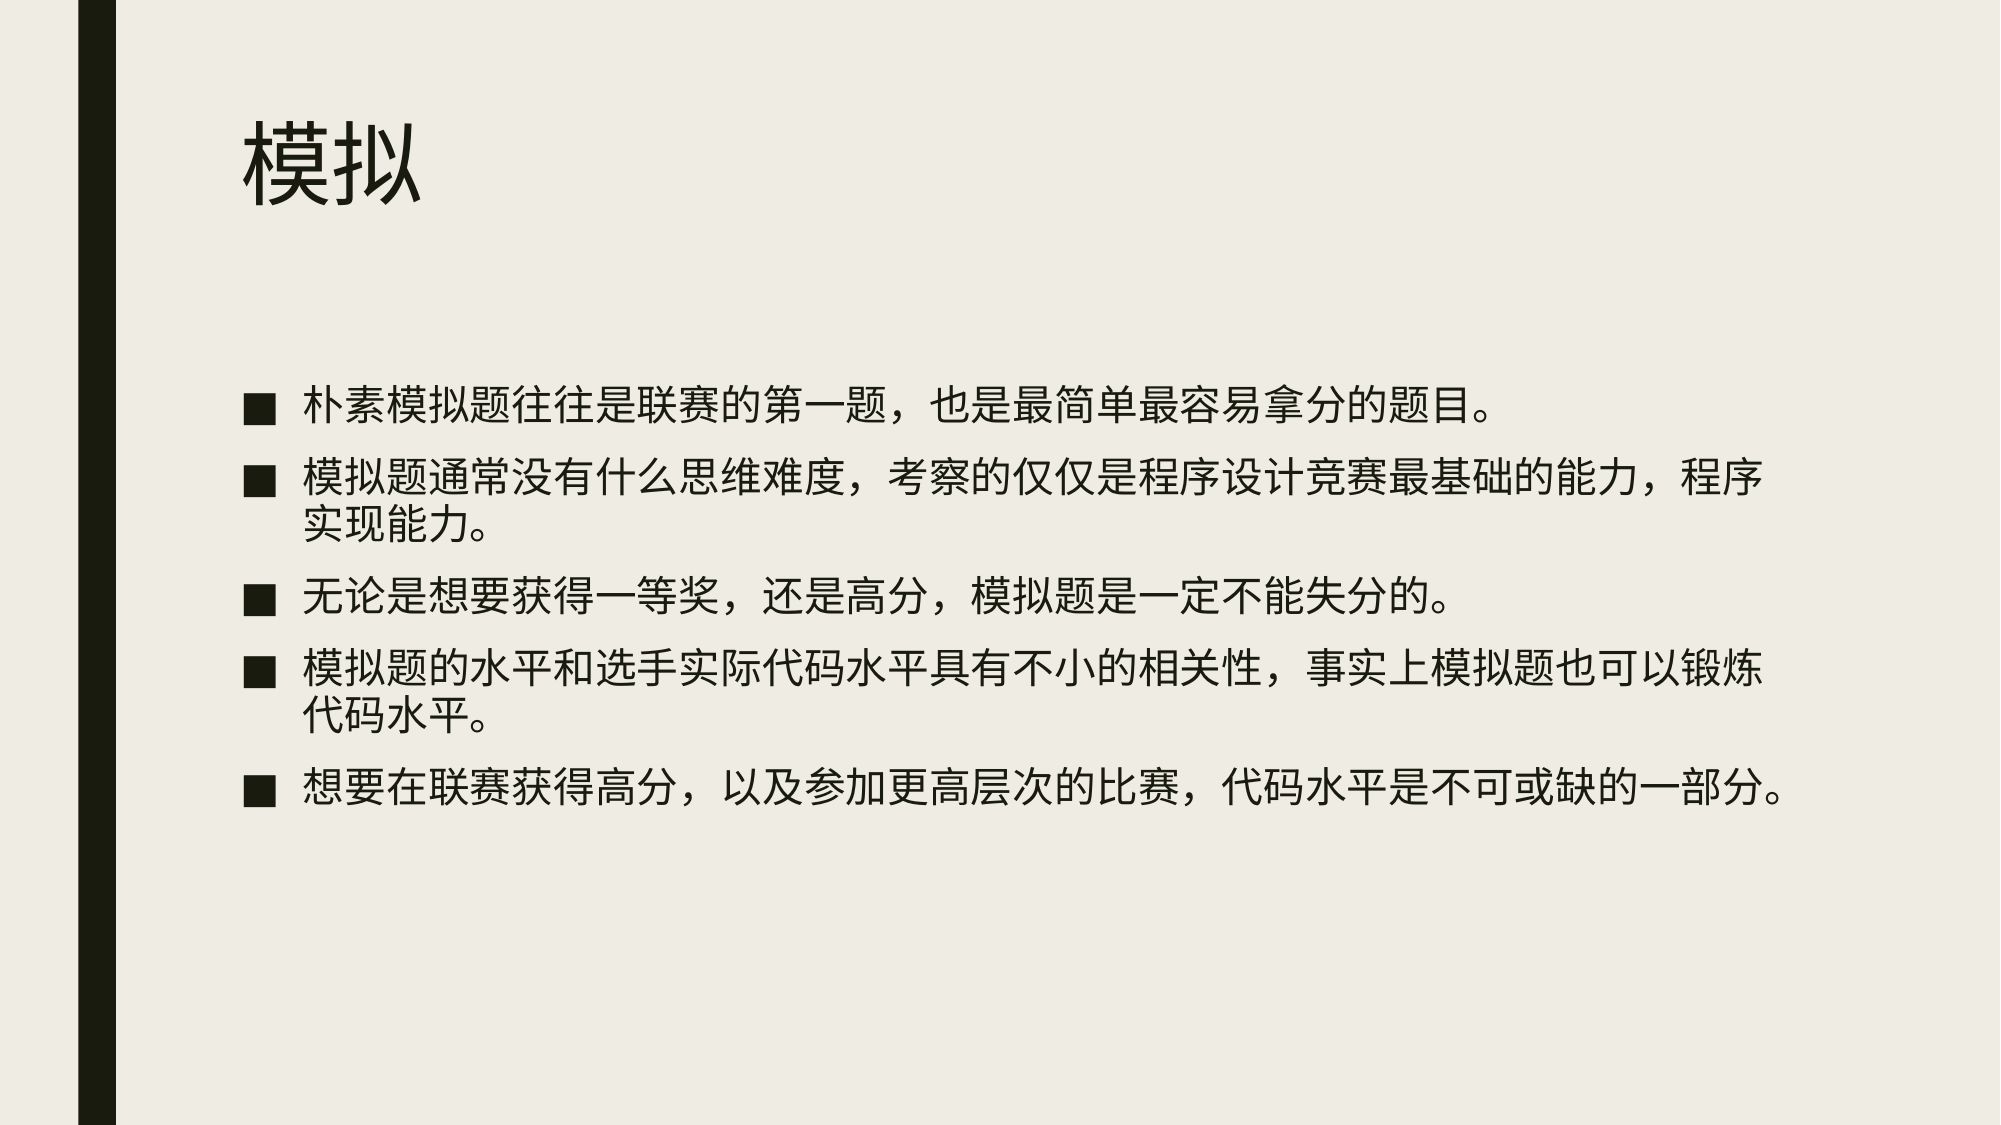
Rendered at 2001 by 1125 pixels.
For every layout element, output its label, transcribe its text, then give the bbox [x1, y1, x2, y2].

title 模拟 [225, 112, 1800, 357]
list 朴素模拟题往往是联赛的第一题，也是最简单最容易拿分的题目。 模拟题通常没有什么思维难度，考察的仅仅是程序设计竞赛最基础的能力，程序实现能力。 无论是想要获得一等奖，还是高分，模拟题是一定不能失分的。 模拟题的水平和选手实际代码水平具有不小的相关性，事实上模拟题也可以锻炼代码水平。 想要在联赛获得高分，以及参加更高层次的比赛，代码水平是不可或缺的一部分。 [225, 375, 1800, 963]
